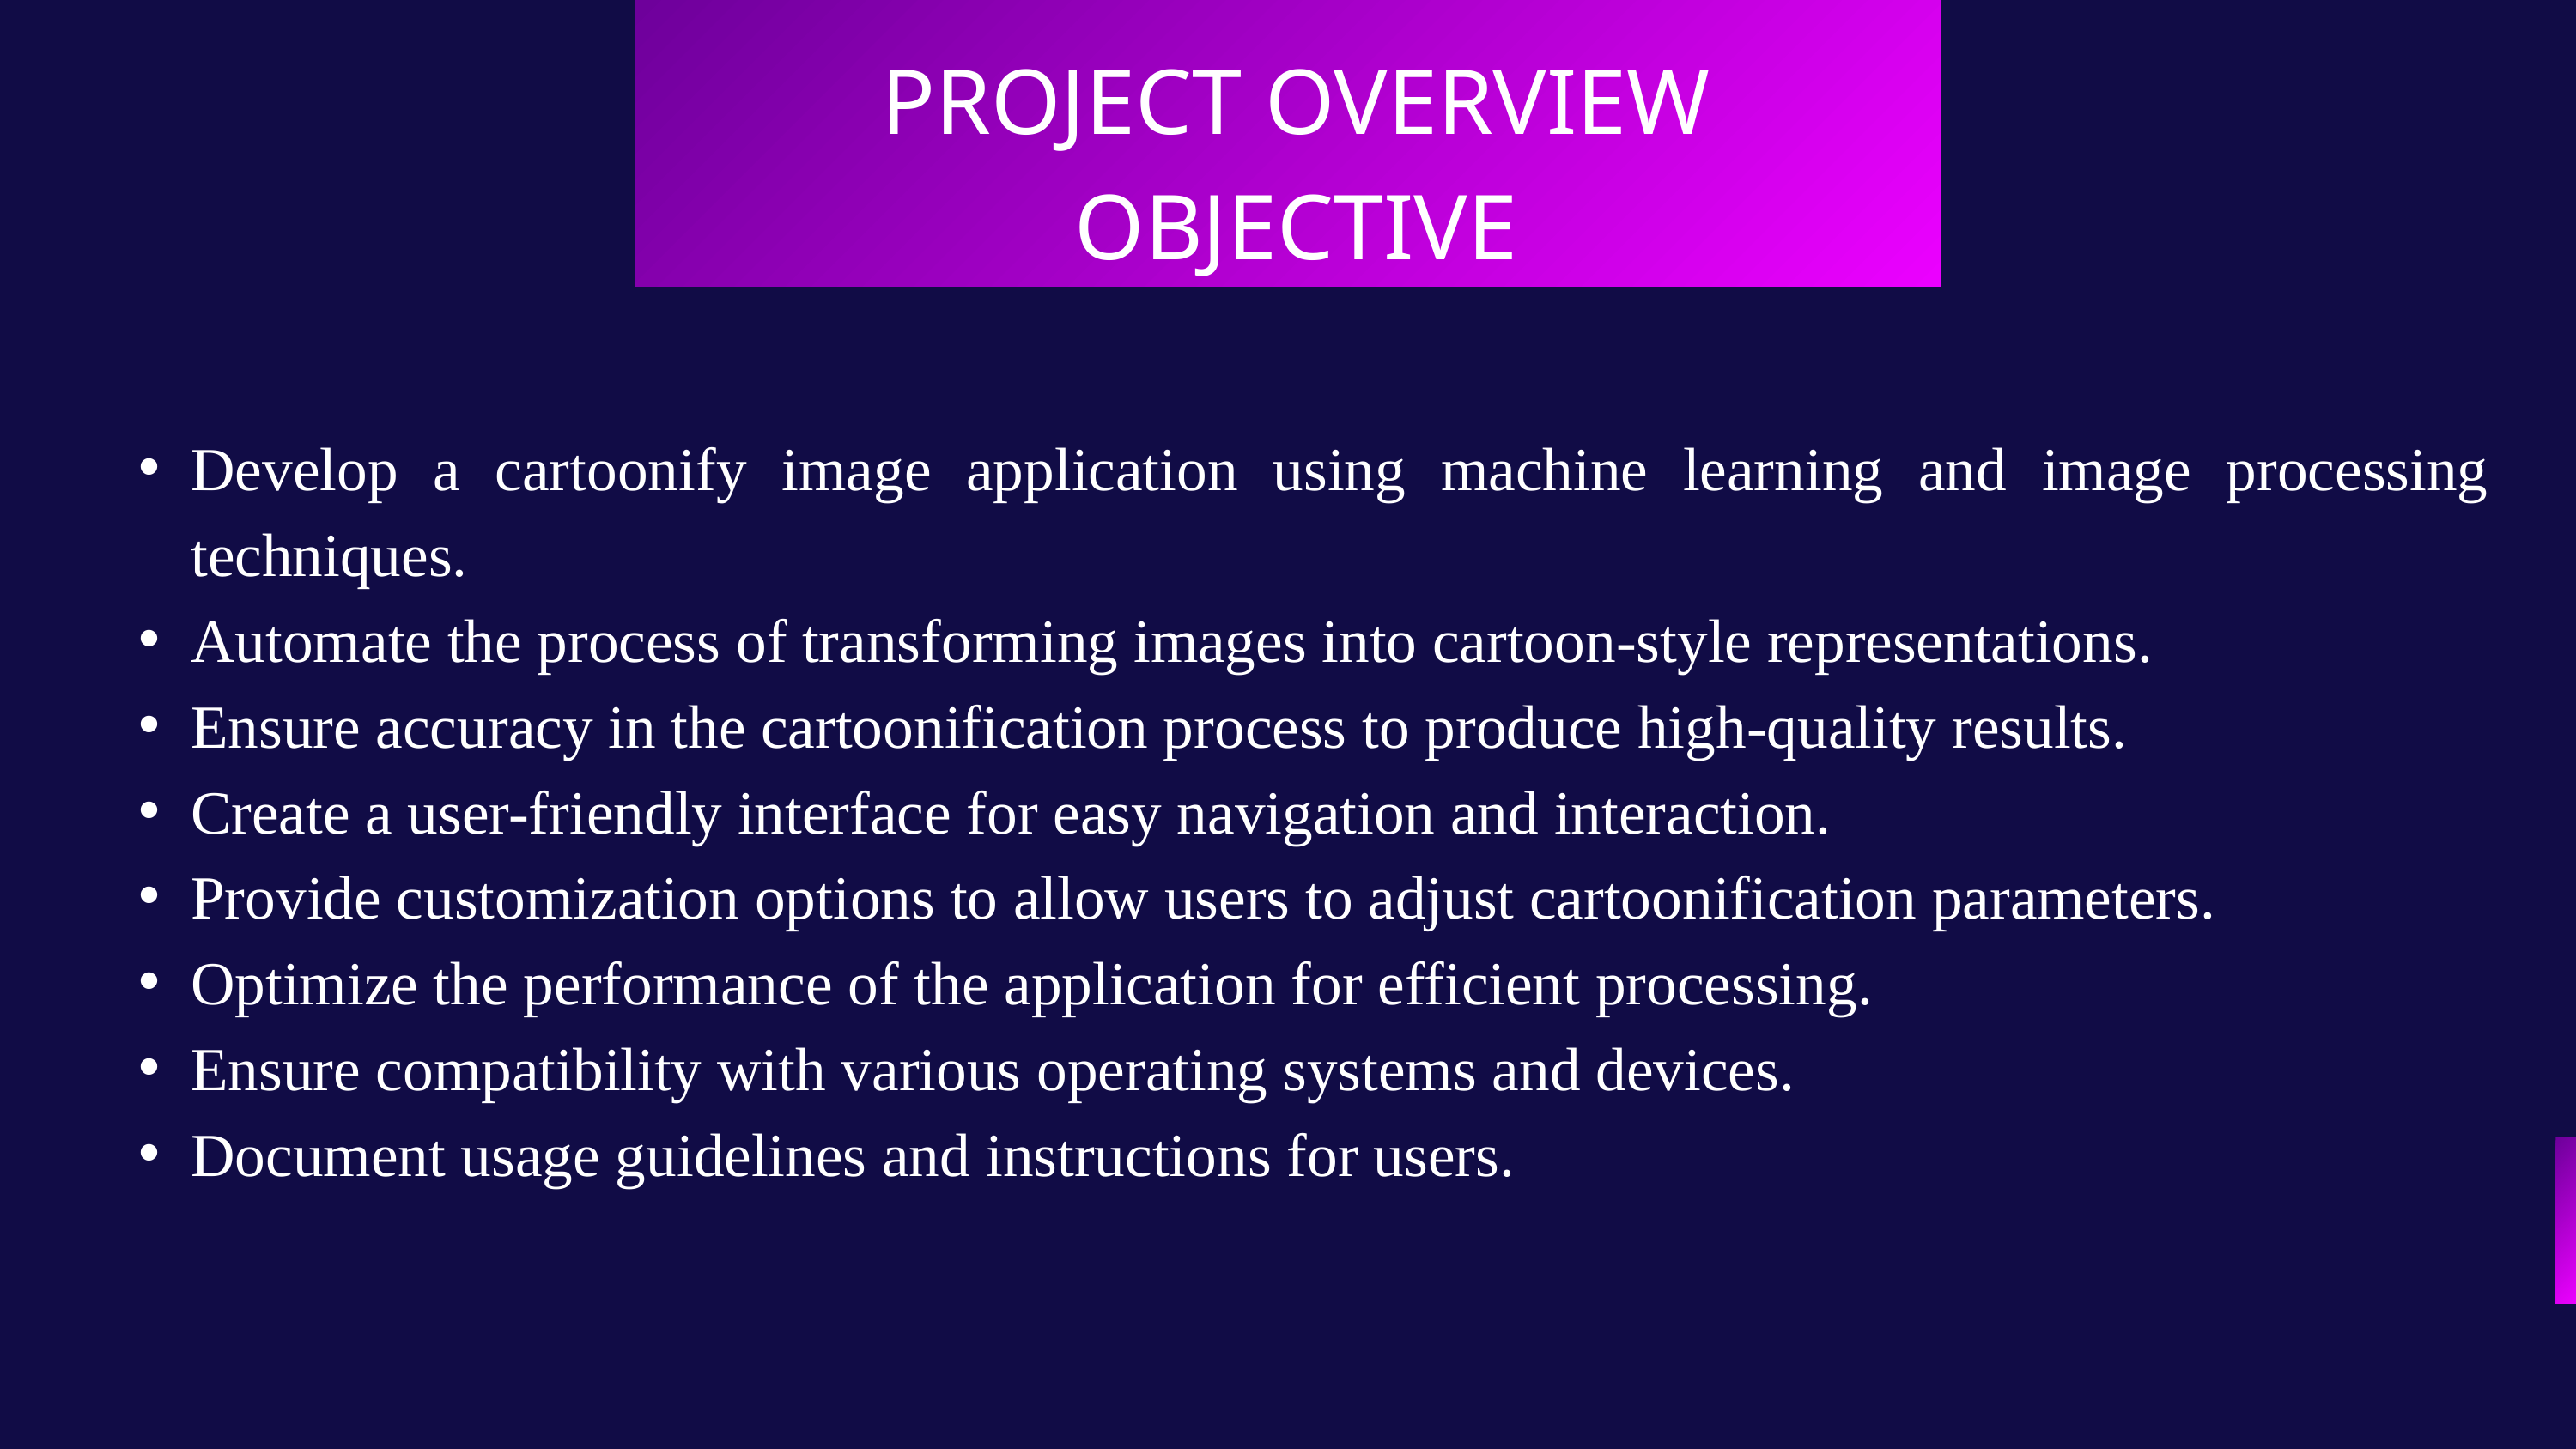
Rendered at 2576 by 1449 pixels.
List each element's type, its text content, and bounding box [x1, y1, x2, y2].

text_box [2555, 1137, 2576, 1304]
text_box Develop a cartoonify image application using machine learning and image processing techniques. Automate the process of transforming images into cartoon-style representations. Ensure accuracy in the cartoonification process to produce high-quality results. Create a user-friendly interface for easy navigation and interaction. Provide customization options to allow users to adjust cartoonification parameters. Optimize the performance of the application for efficient processing. Ensure compatibility with various operating systems and devices. Document usage guidelines and instructions for users. [87, 417, 2489, 1275]
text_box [635, 0, 1941, 288]
